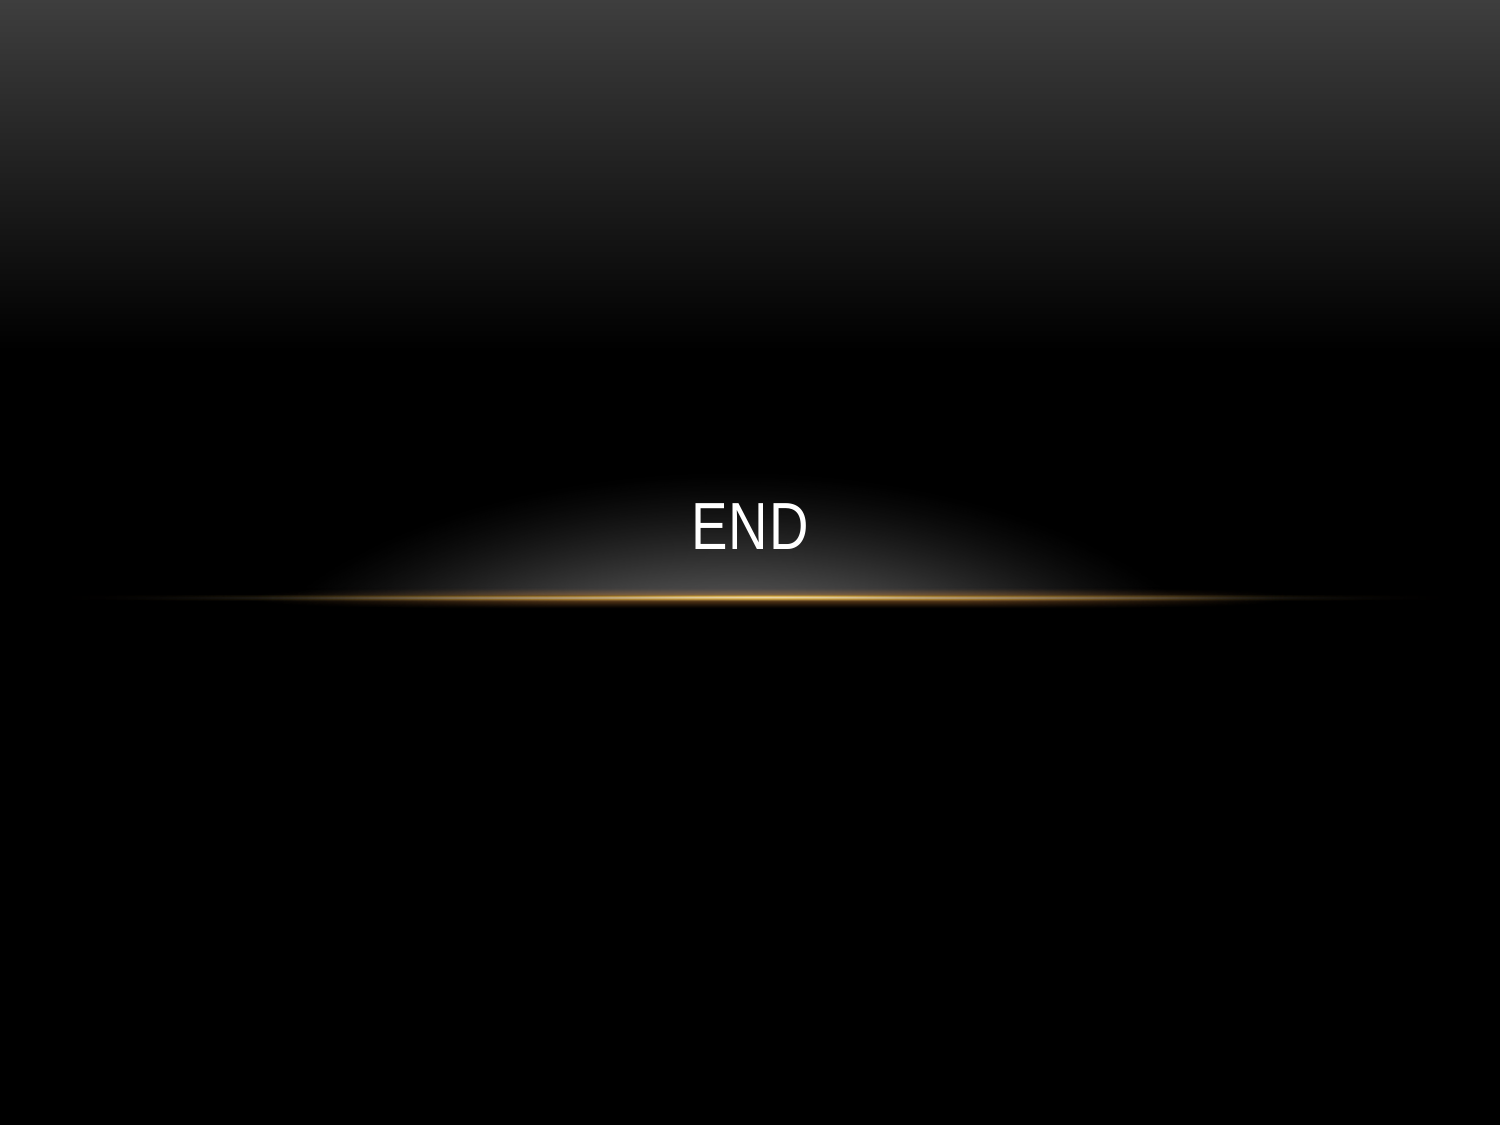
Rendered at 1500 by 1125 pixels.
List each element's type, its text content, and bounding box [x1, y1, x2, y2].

picture [0, 0, 1500, 750]
title END [112, 329, 1388, 571]
